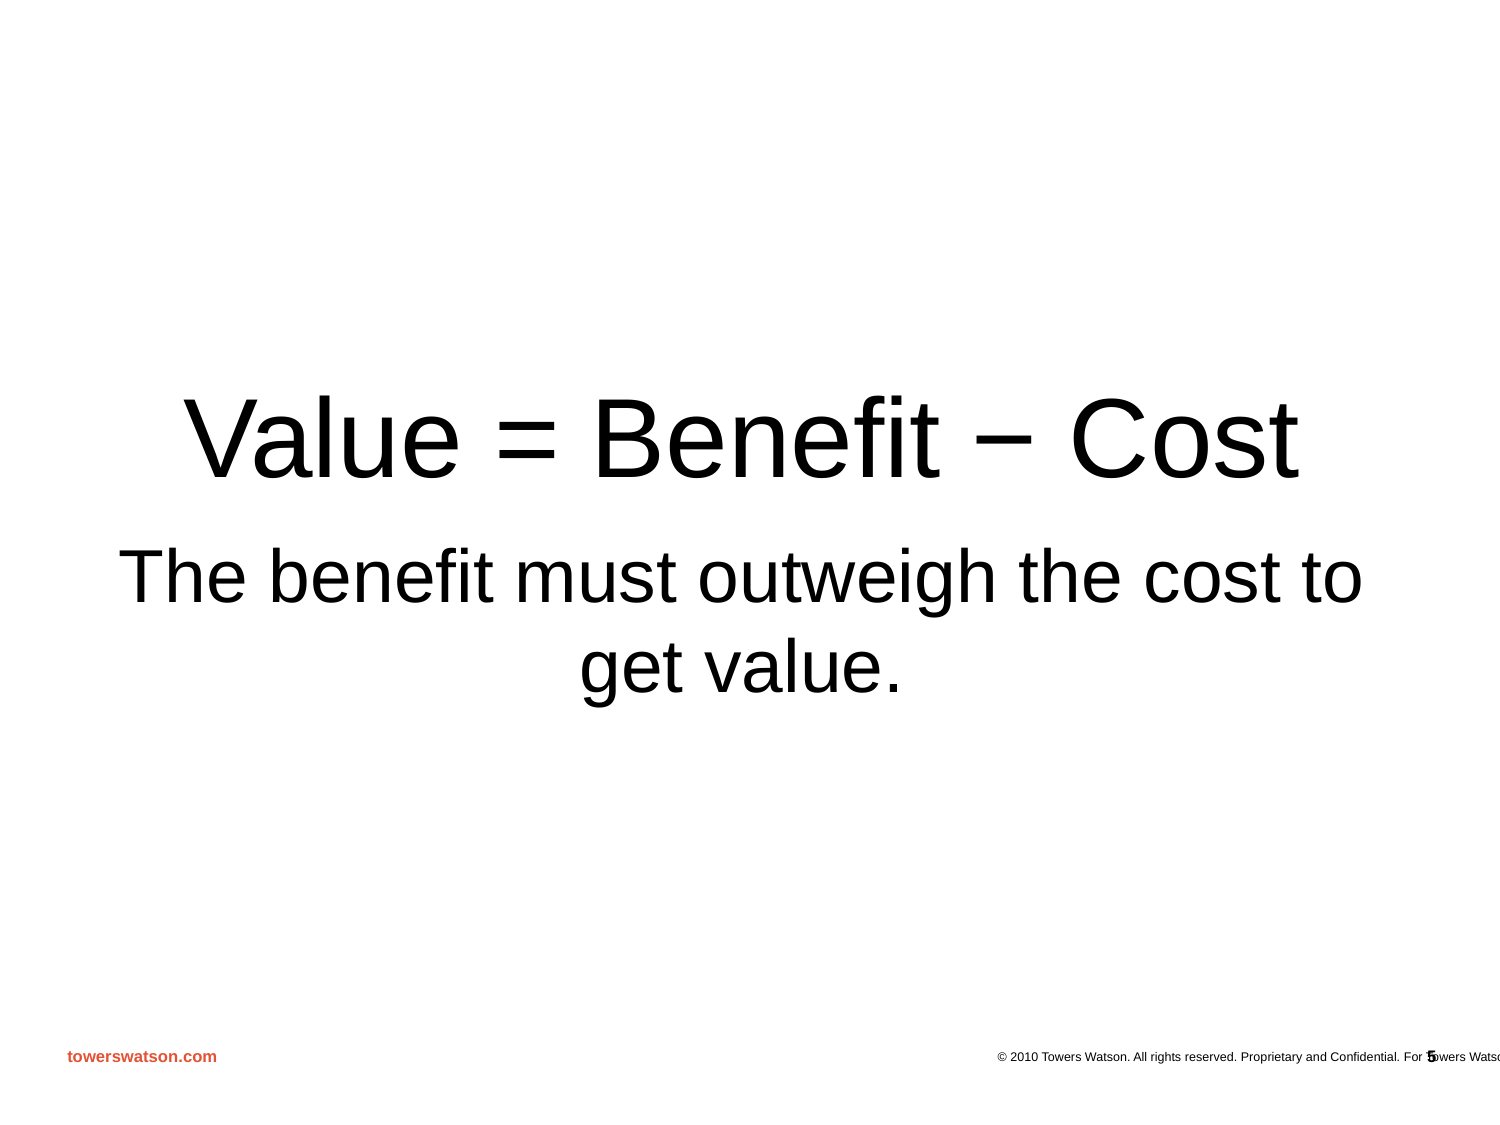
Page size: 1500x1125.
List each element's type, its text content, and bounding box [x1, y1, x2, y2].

slide_number 5 [1382, 1038, 1437, 1084]
list Value = Benefit − Cost The benefit must outweigh the cost to get value. [62, 233, 1437, 975]
